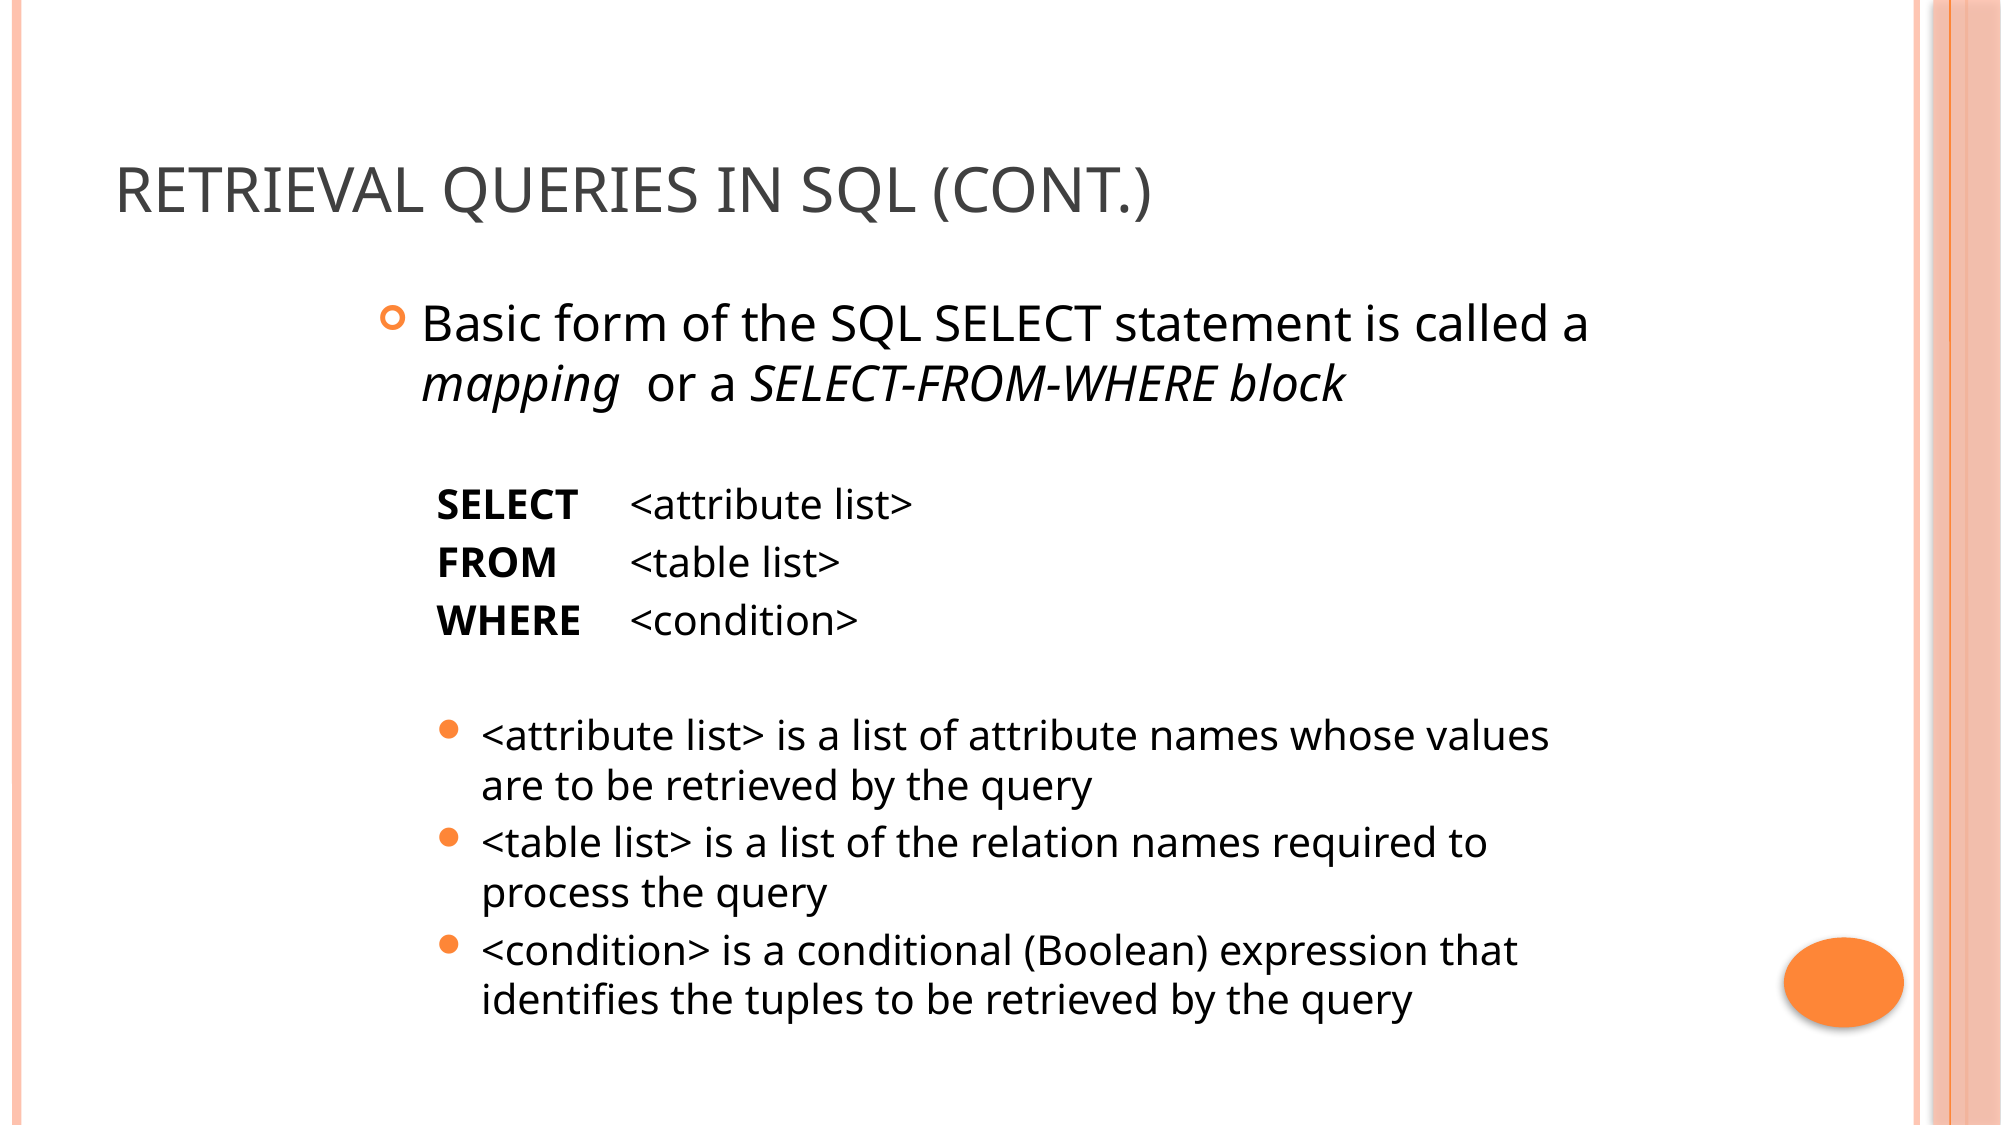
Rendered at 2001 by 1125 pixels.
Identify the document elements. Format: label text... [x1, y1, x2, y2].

title Retrieval Queries in SQL (cont.) [99, 45, 1734, 233]
list Basic form of the SQL SELECT statement is called a mapping or a SELECT-FROM-WHERE block SELECT <attribute list> FROM <table list> WHERE <condition> <attribute list> is a list of attribute names whose values are to be retrieved by the query <table list> is a list of the relation names required to process the query <condition> is a conditional (Boolean) expression that identifies the tuples to be retrieved by the query [362, 284, 1638, 1038]
